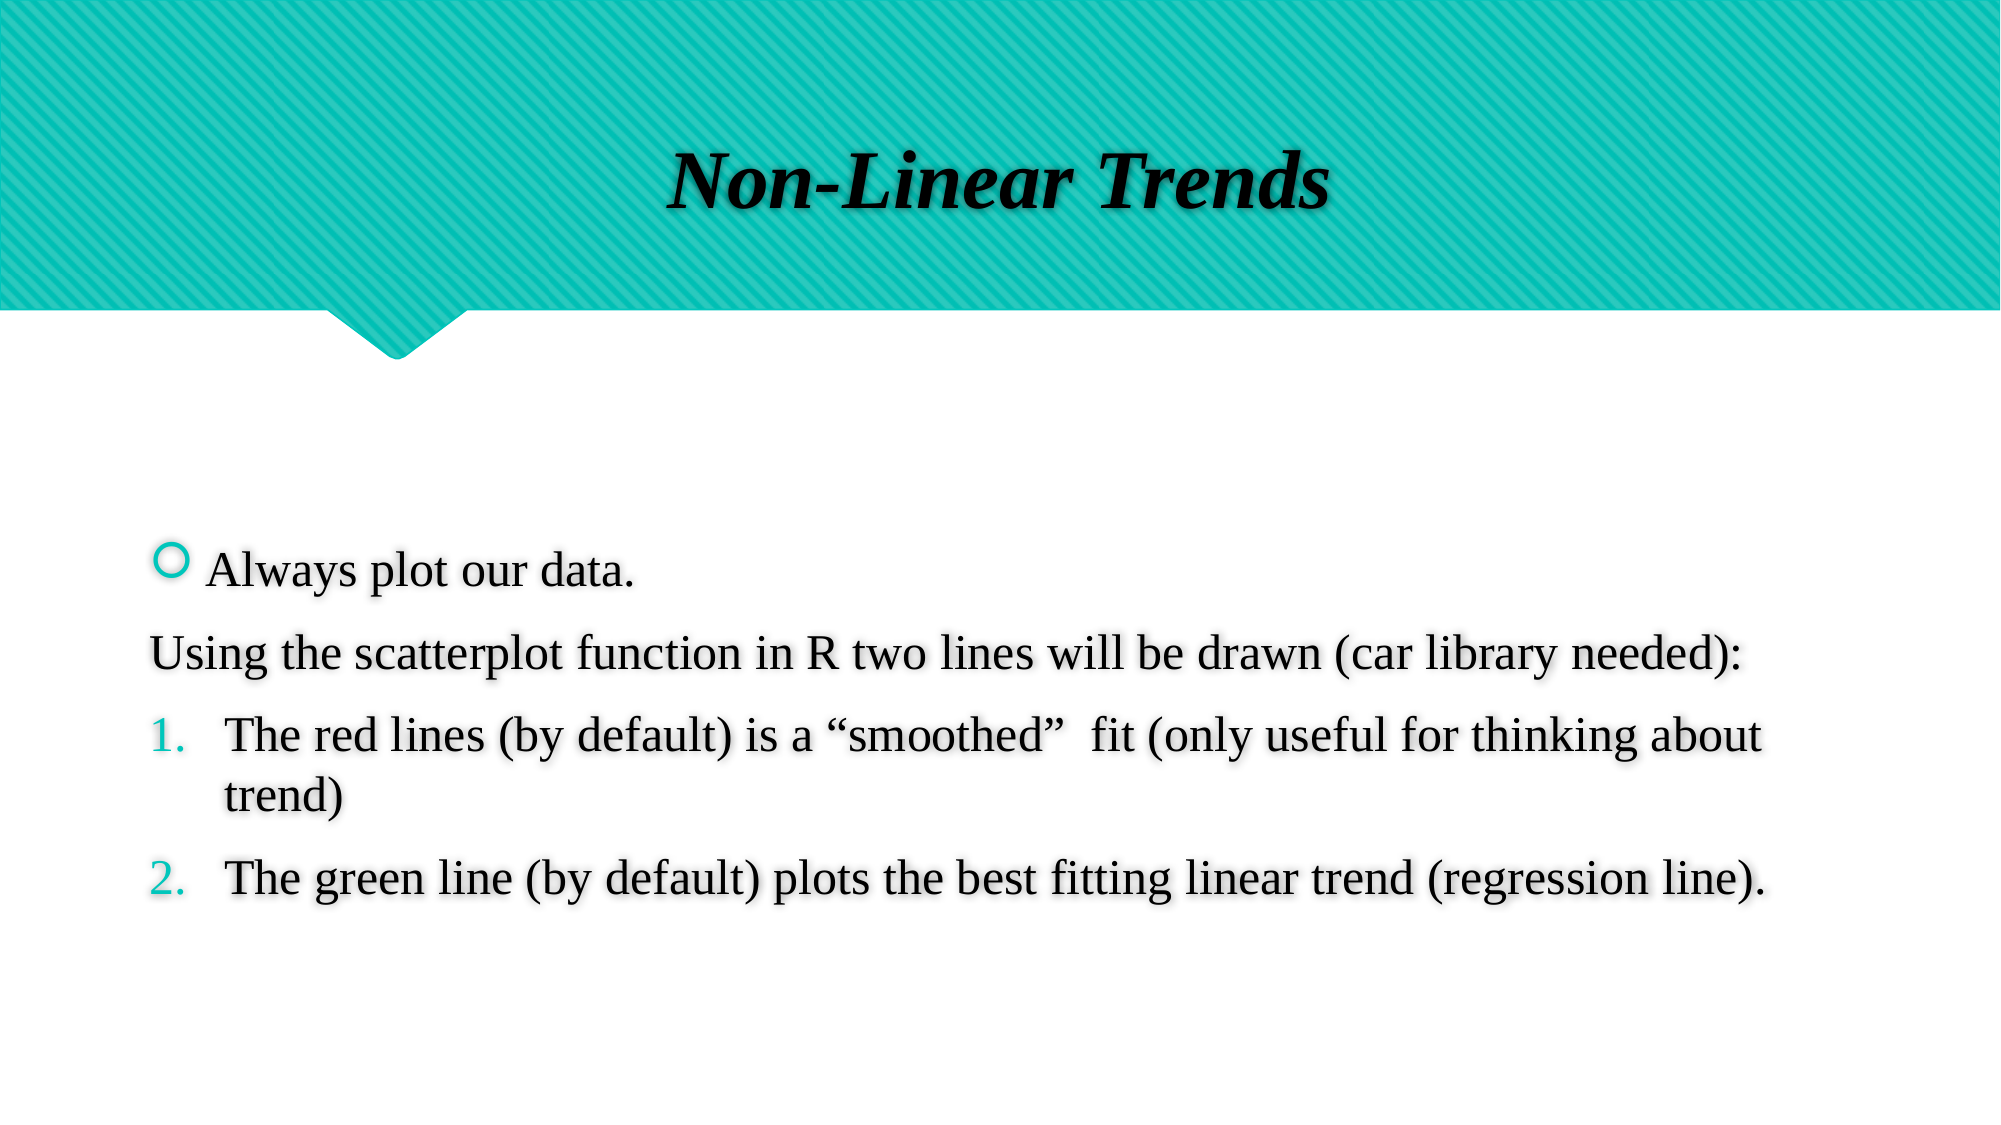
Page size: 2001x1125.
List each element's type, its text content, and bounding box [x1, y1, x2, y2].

title Non-Linear Trends [132, 73, 1868, 233]
list Always plot our data. Using the scatterplot function in R two lines will be drawn (car library needed): The red lines (by default) is a “smoothed” fit (only useful for thinking about trend) The green line (by default) plots the best fitting linear trend (regression line). [134, 364, 1866, 1077]
